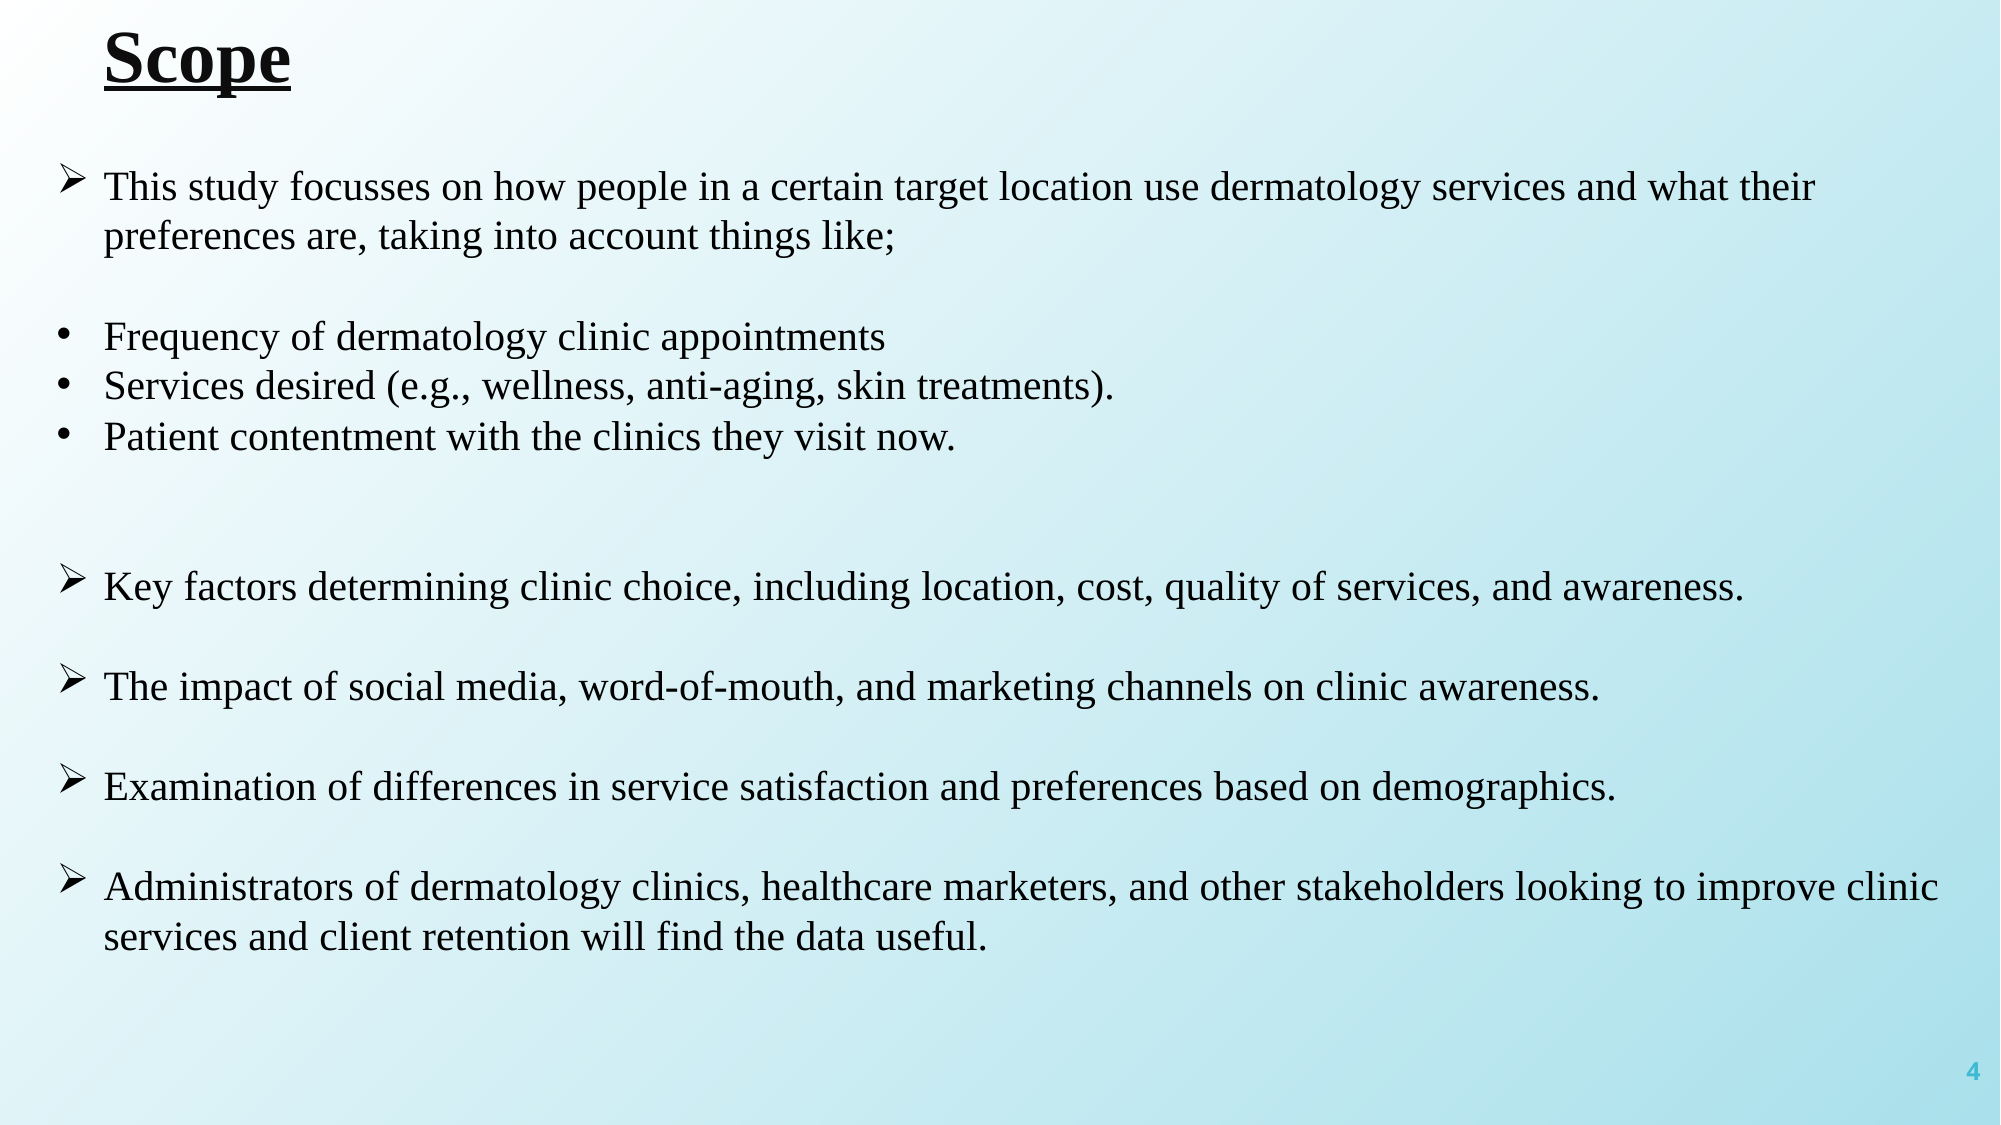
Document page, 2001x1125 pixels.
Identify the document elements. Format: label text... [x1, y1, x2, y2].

text_box Scope [89, 0, 1090, 105]
slide_number 4 [1744, 1042, 1996, 1103]
text_box This study focusses on how people in a certain target location use dermatology services and what their preferences are, taking into account things like; Frequency of dermatology clinic appointments Services desired (e.g., wellness, anti-aging, skin treatments). Patient contentment with the clinics they visit now. Key factors determining clinic choice, including location, cost, quality of services, and awareness. The impact of social media, word-of-mouth, and marketing channels on clinic awareness. Examination of differences in service satisfaction and preferences based on demographics. Administrators of dermatology clinics, healthcare marketers, and other stakeholders looking to improve clinic services and client retention will find the data useful. [41, 105, 1958, 966]
